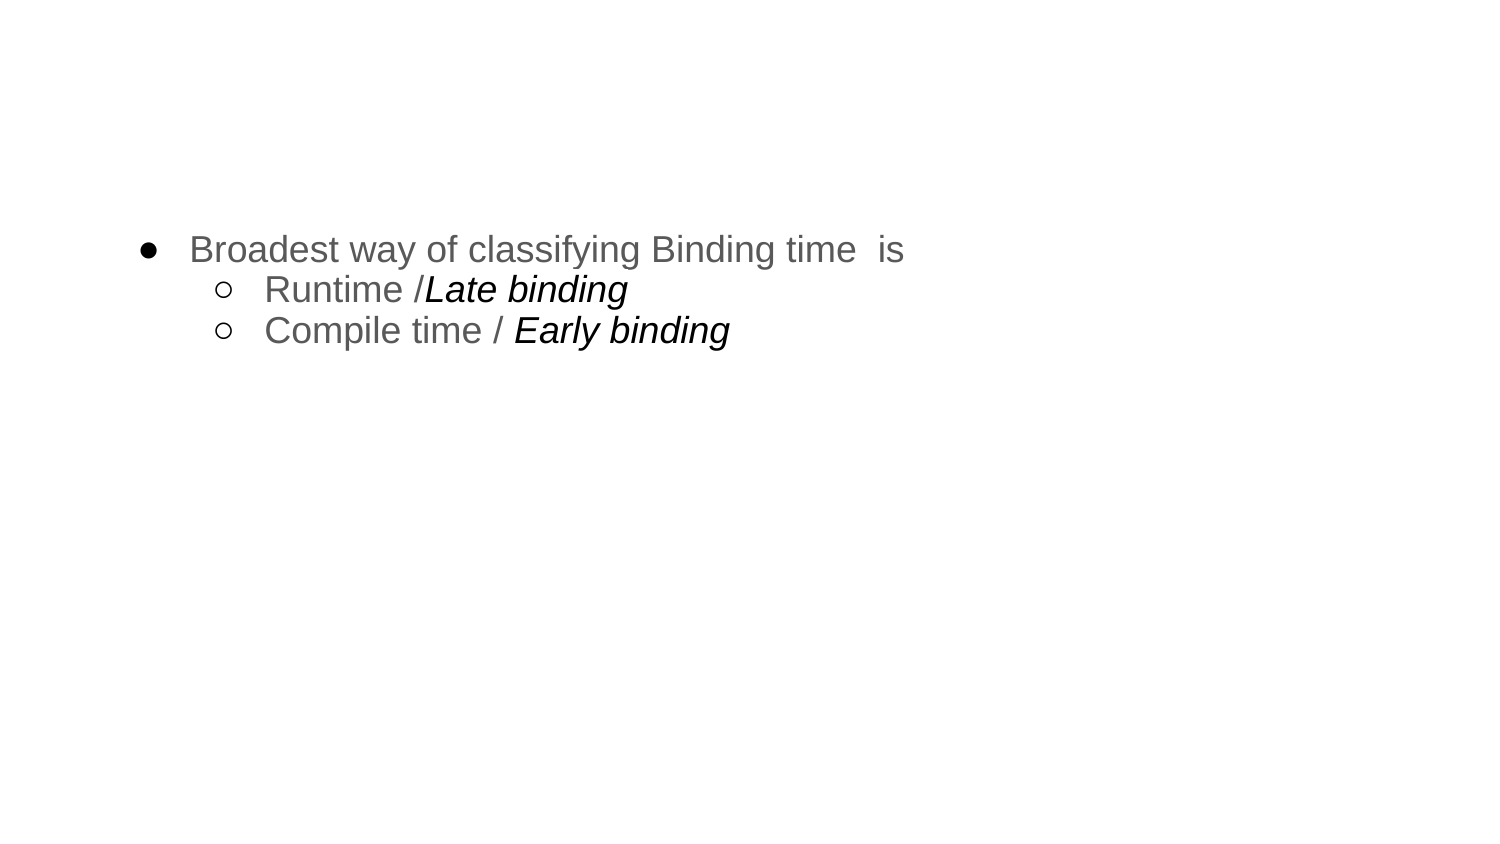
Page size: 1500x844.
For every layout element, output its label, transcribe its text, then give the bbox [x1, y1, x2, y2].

list Broadest way of classifying Binding time is Runtime /Late binding Compile time / Early binding [103, 224, 1397, 760]
